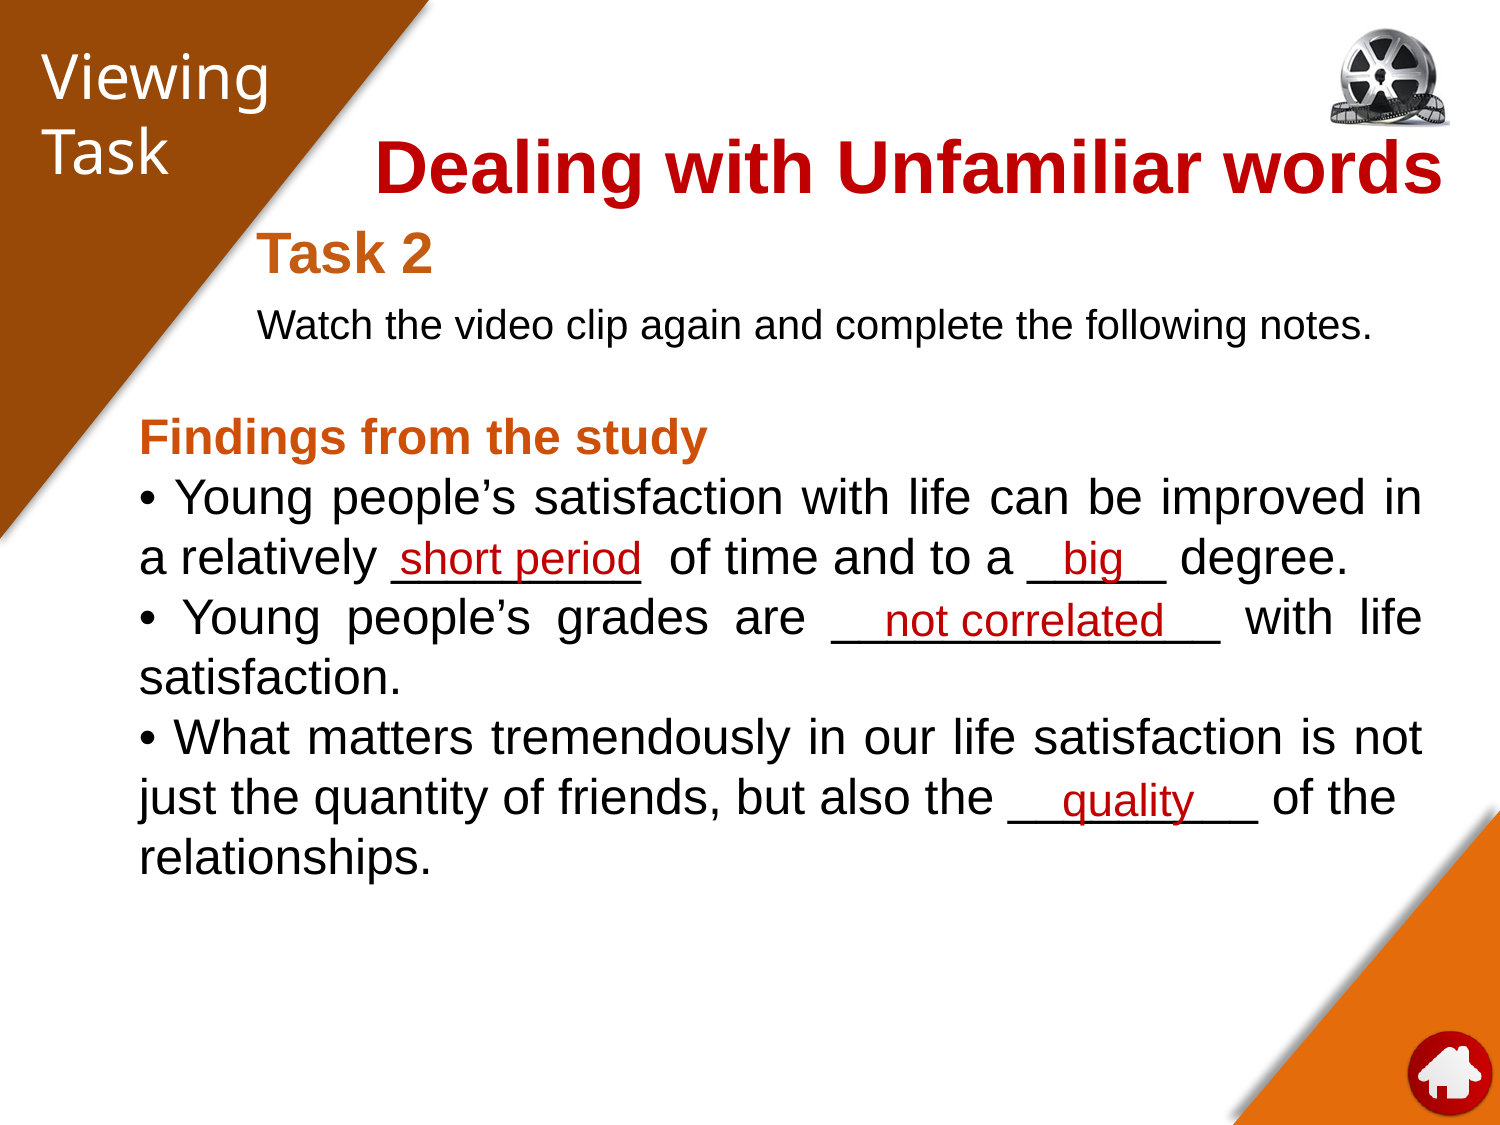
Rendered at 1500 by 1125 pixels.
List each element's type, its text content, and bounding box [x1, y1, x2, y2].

text_box Findings from the study • Young people’s satisfaction with life can be improved in a relatively _________ of time and to a _____ degree. • Young people’s grades are ______________ with life satisfaction. • What matters tremendously in our life satisfaction is not just the quantity of friends, but also the _________ of the relationships. [123, 396, 1439, 952]
text_box Viewing Task [27, 0, 361, 232]
text_box quality [1047, 763, 1210, 834]
text_box Watch the video clip again and complete the following notes. [242, 290, 1439, 356]
text_box [361, 0, 432, 89]
picture [1399, 1024, 1500, 1125]
text_box [0, 0, 242, 541]
text_box short period [385, 521, 658, 591]
text_box big [1048, 521, 1140, 582]
text_box [1230, 808, 1500, 1125]
picture [1318, 12, 1451, 139]
text_box not correlated [869, 582, 1180, 653]
text_box Dealing with Unfamiliar words [361, 110, 1460, 216]
text_box Task 2 [242, 216, 1164, 290]
